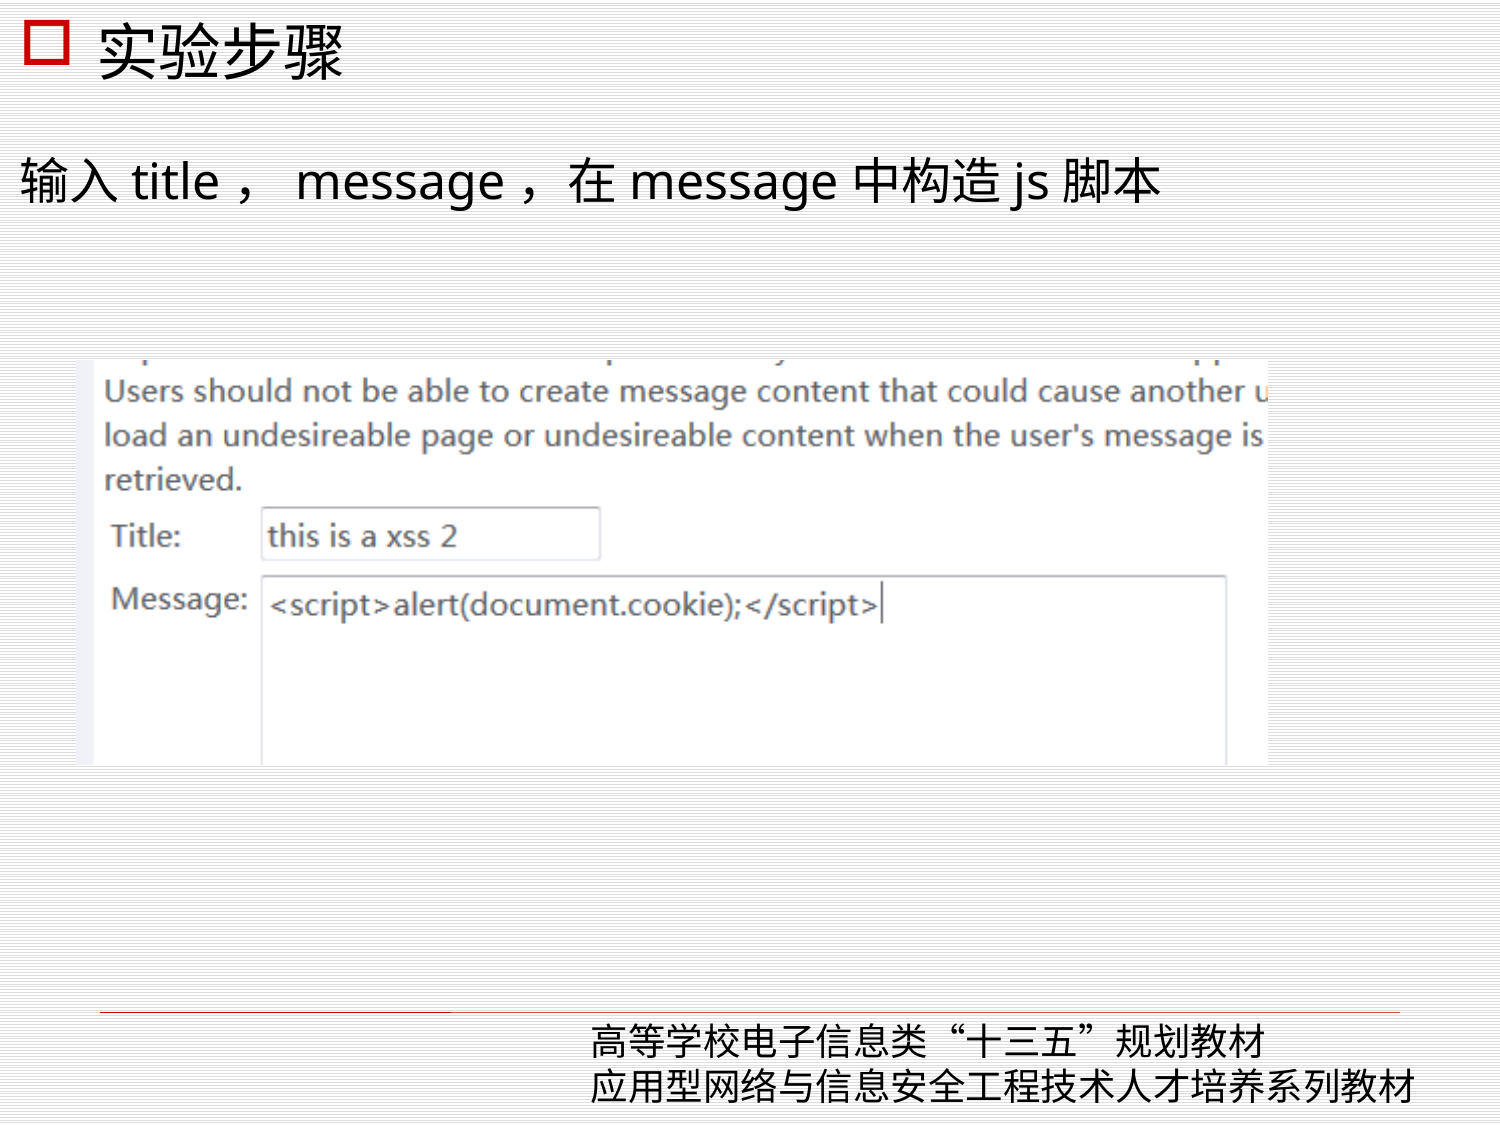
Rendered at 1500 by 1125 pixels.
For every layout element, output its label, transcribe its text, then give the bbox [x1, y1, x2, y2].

list 实验步骤 [4, 5, 1492, 101]
text_box 输入title，message，在message中构造js脚本 [4, 142, 1492, 843]
picture [75, 360, 1268, 765]
text_box 高等学校电子信息类“十三五”规划教材 应用型网络与信息安全工程技术人才培养系列教材 [576, 1010, 1435, 1116]
